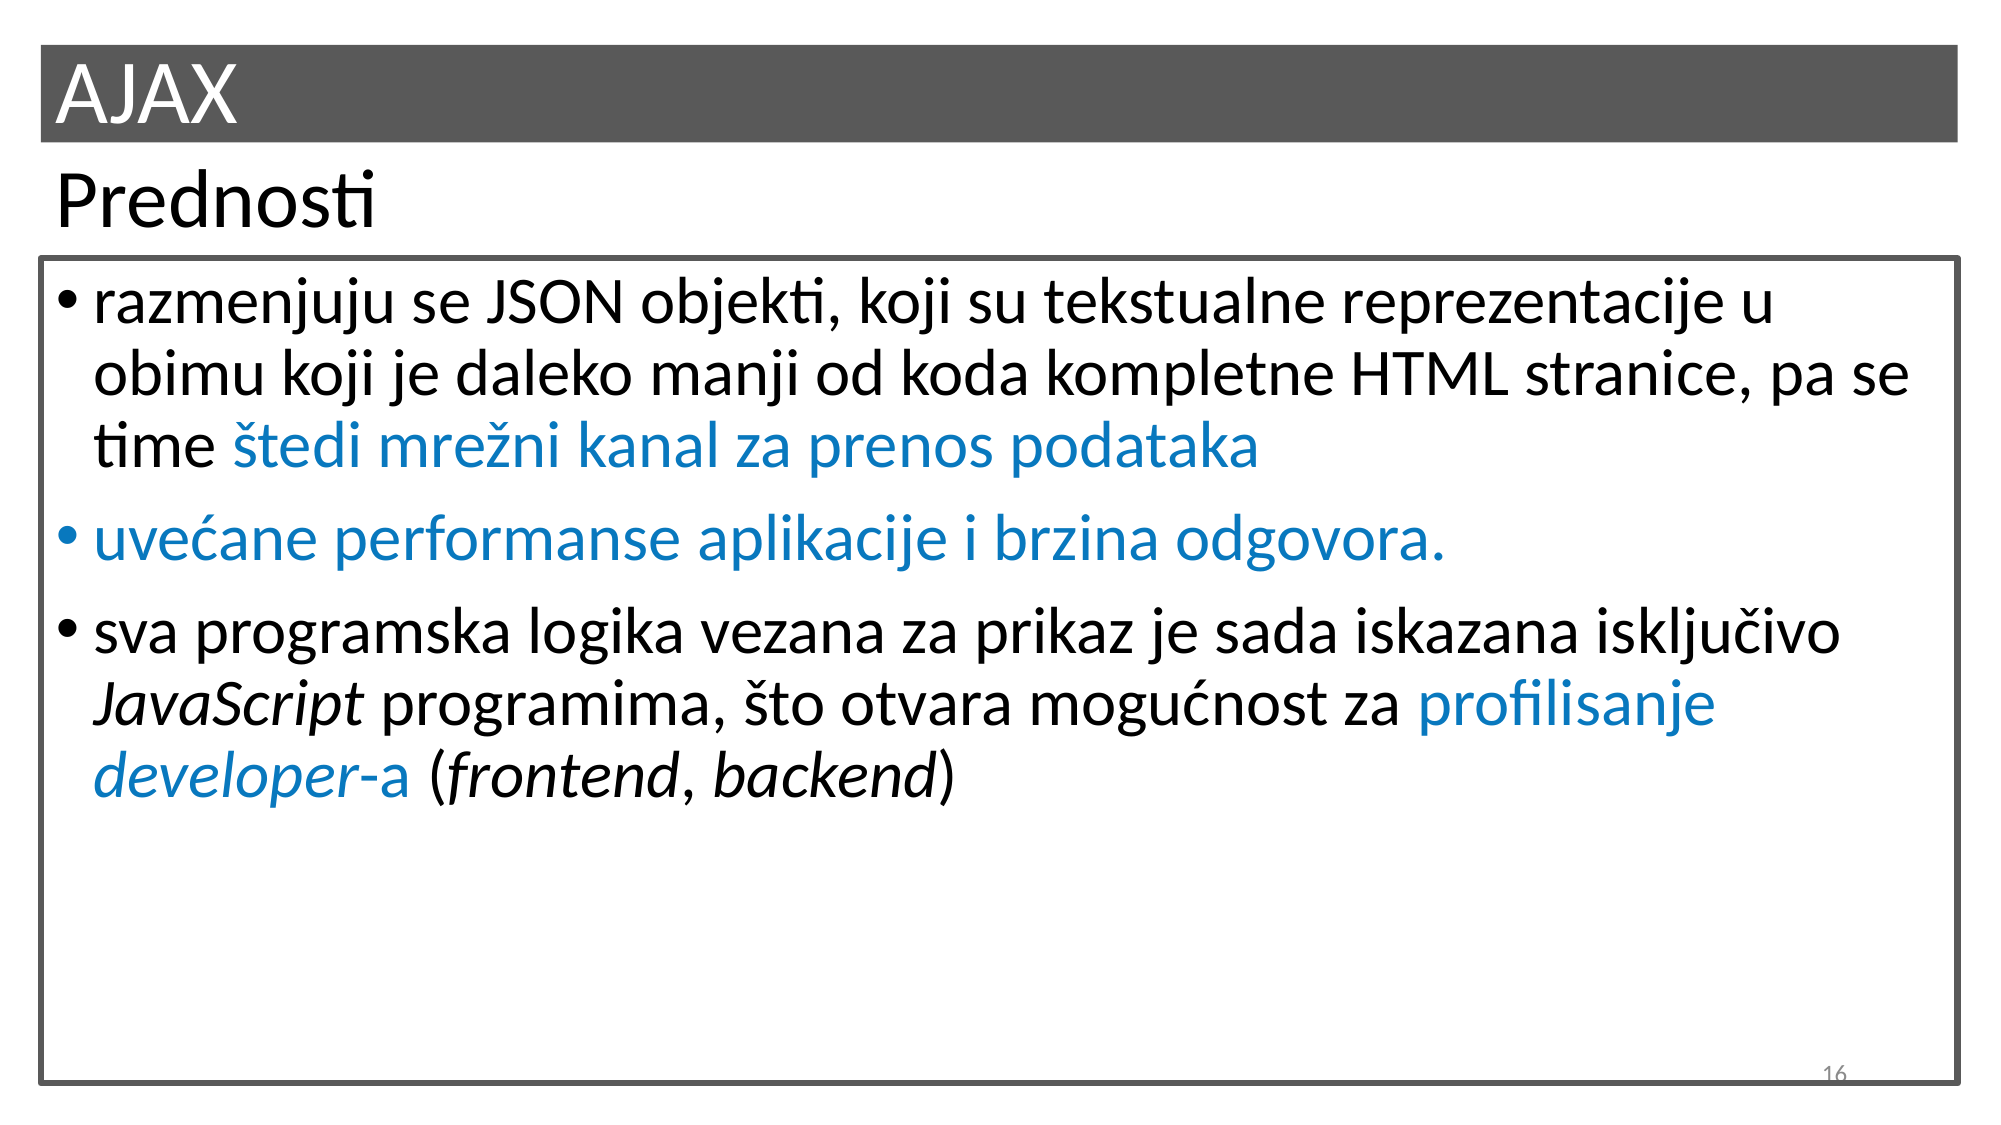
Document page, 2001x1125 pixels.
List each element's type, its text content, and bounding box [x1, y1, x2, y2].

text_box razmenjuju se JSON objekti, koji su tekstualne reprezentacije u obimu koji je daleko manji od koda kompletne HTML stranice, pa se time štedi mrežni kanal za prenos podataka uvećane performanse aplikacije i brzina odgovora. sva programska logika vezana za prikaz je sada iskazana isključivo JavaScript programima, što otvara mogućnost za profilisanje developer-a (frontend, backend) [40, 258, 1958, 1084]
title AJAX [40, 44, 1958, 143]
text_box Prednosti [40, 157, 1958, 244]
slide_number 16 [1412, 1042, 1863, 1103]
